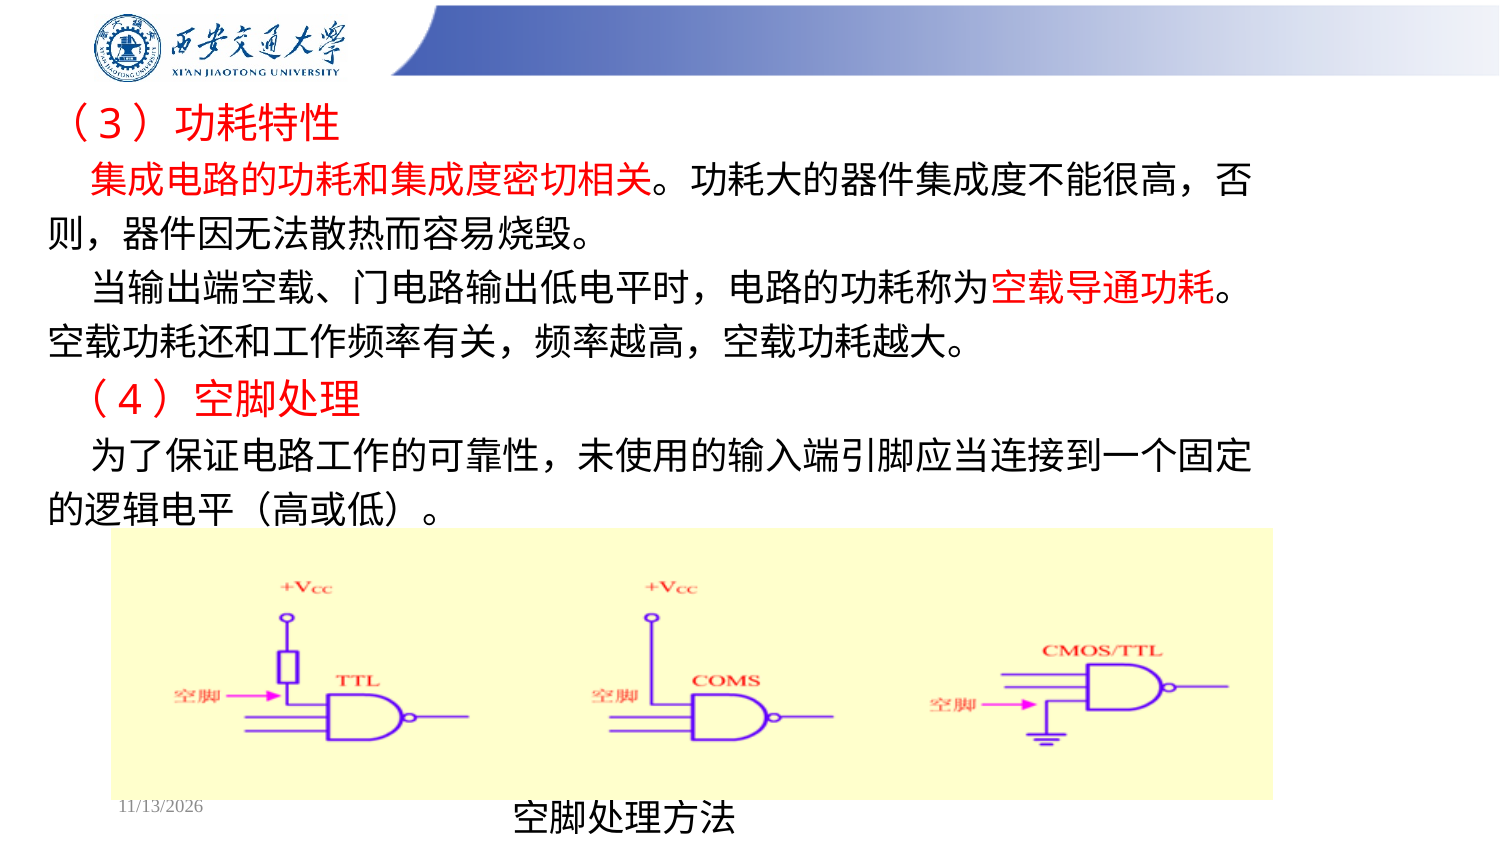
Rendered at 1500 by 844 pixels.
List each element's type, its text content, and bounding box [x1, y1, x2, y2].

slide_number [103, 782, 441, 828]
picture [0, 0, 1500, 844]
text_box （3）功耗特性 集成电路的功耗和集成度密切相关。功耗大的器件集成度不能很高，否则，器件因无法散热而容易烧毁。 当输出端空载、门电路输出低电平时，电路的功耗称为空载导通功耗。空载功耗还和工作频率有关，频率越高，空载功耗越大。 （4）空脚处理 为了保证电路工作的可靠性，未使用的输入端引脚应当连接到一个固定的逻辑电平（高或低）。 [32, 79, 1282, 505]
text_box 空脚处理方法 [480, 800, 753, 844]
